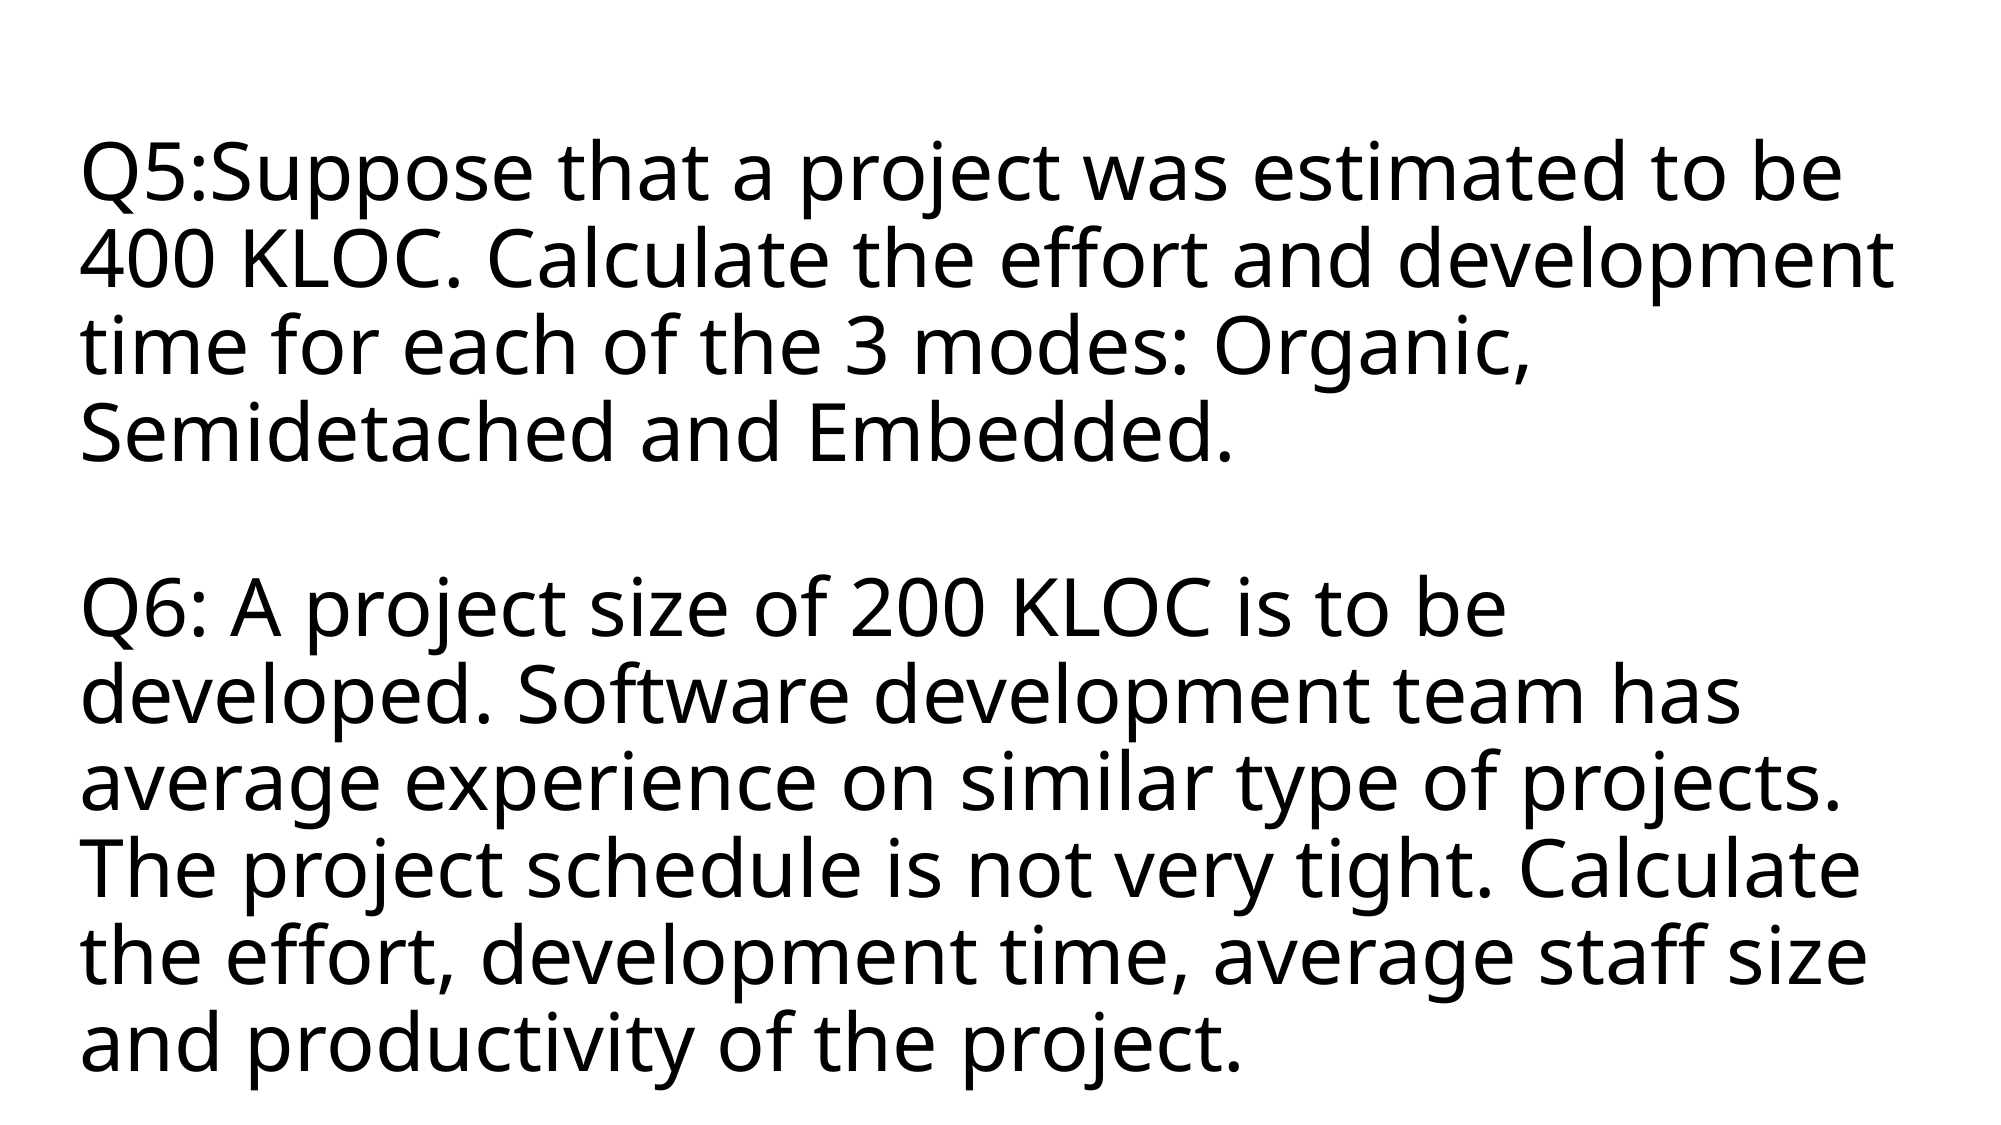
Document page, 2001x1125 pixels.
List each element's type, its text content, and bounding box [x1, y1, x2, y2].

title Q5:Suppose that a project was estimated to be 400 KLOC. Calculate the effort and development time for each of the 3 modes: Organic, Semidetached and Embedded. Q6: A project size of 200 KLOC is to be developed. Software development team has average experience on similar type of projects. The project schedule is not very tight. Calculate the effort, development time, average staff size and productivity of the project. [64, 113, 1944, 1107]
